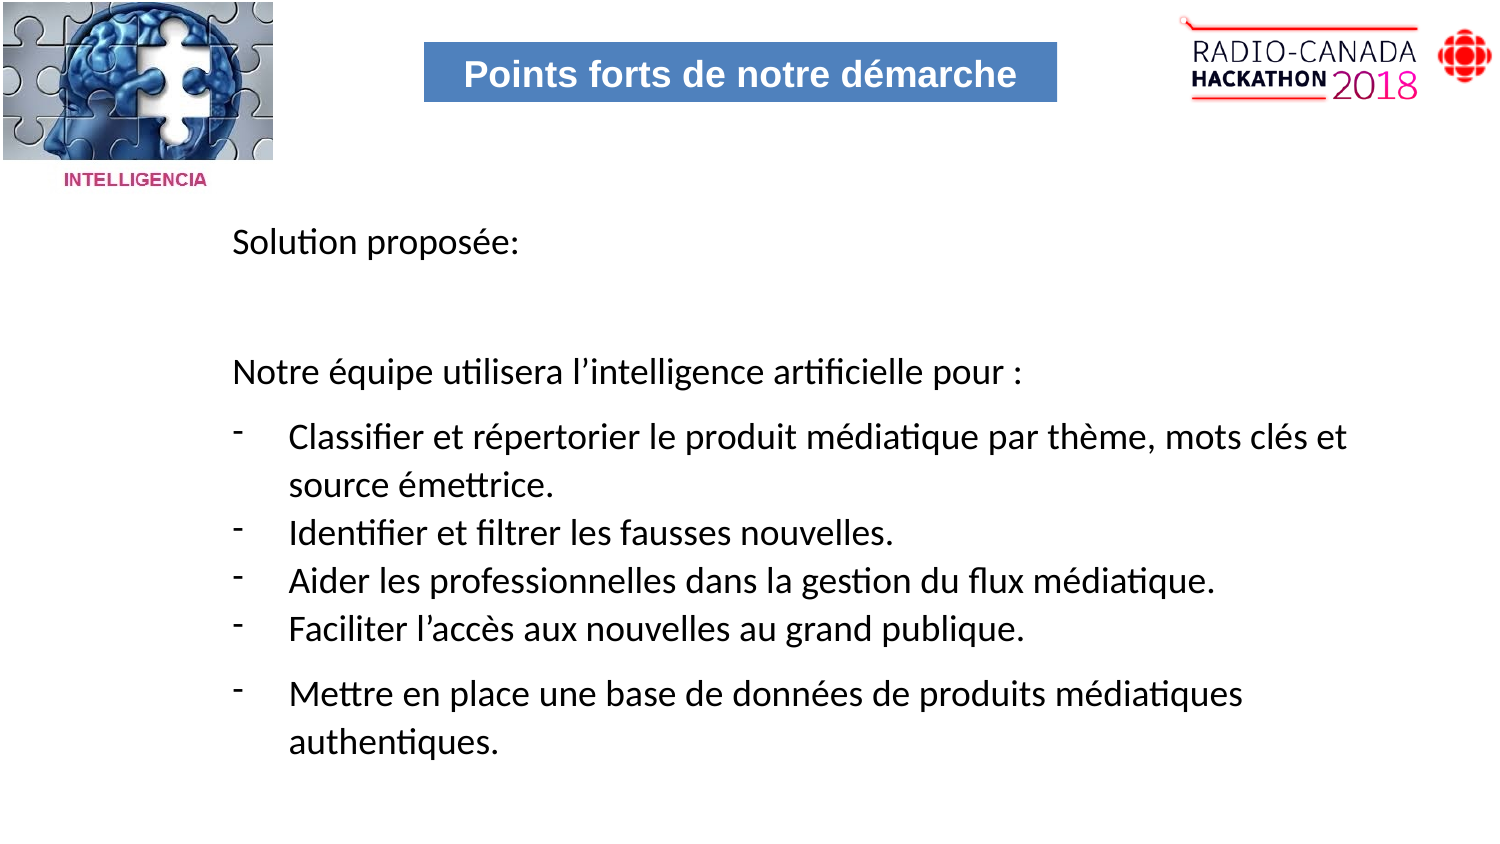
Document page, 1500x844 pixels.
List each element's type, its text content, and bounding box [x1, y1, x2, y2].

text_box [2, 0, 1500, 197]
text_box Solution proposée: Notre équipe utilisera l’intelligence artificielle pour : Classifier et répertorier le produit médiatique par thème, mots clés et source émettrice. Identifier et filtrer les fausses nouvelles. Aider les professionnelles dans la gestion du flux médiatique. Faciliter l’accès aux nouvelles au grand publique. Mettre en place une base de données de produits médiatiques authentiques. [217, 206, 1402, 770]
